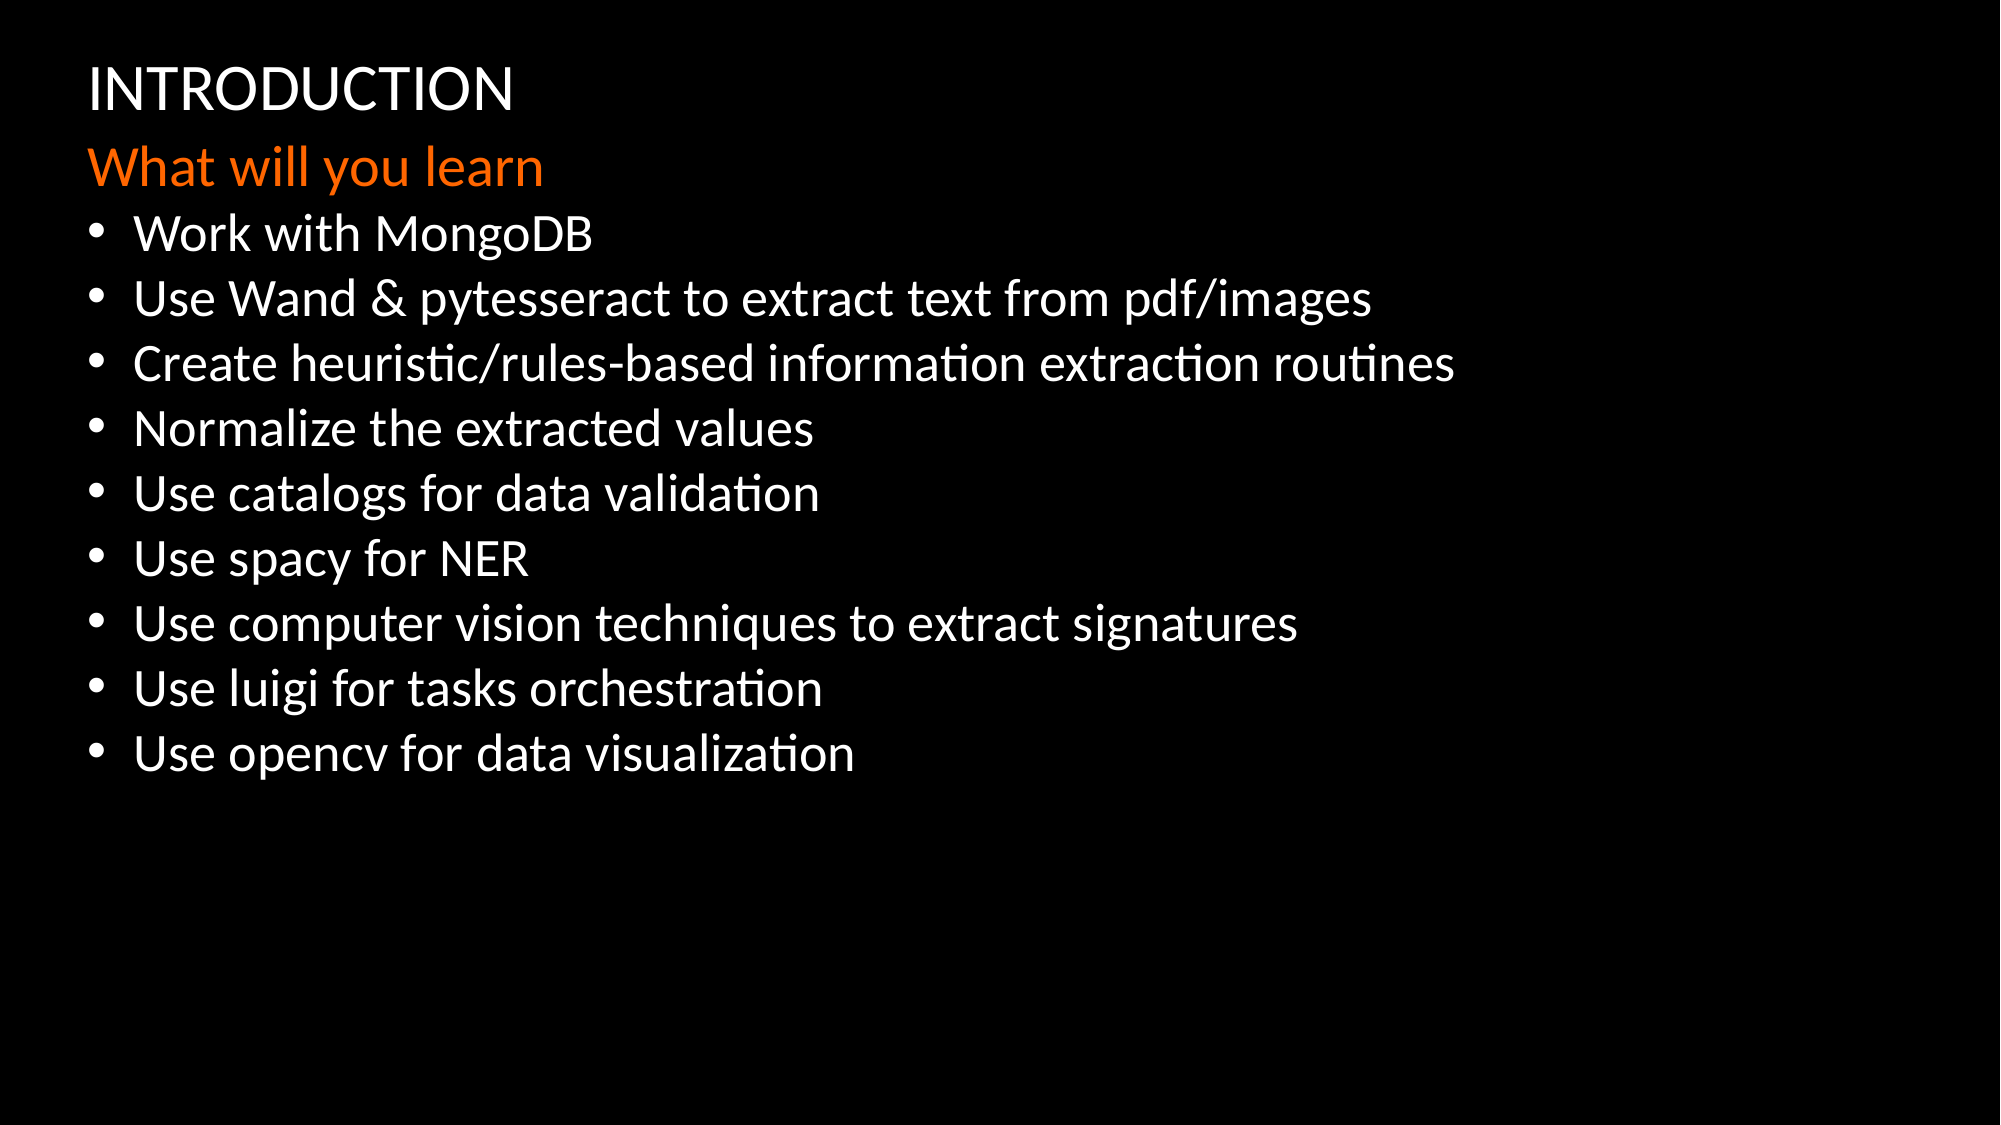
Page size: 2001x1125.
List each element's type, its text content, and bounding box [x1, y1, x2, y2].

text_box What will you learn Work with MongoDB Use Wand & pytesseract to extract text from pdf/images Create heuristic/rules-based information extraction routines Normalize the extracted values Use catalogs for data validation Use spacy for NER Use computer vision techniques to extract signatures Use luigi for tasks orchestration Use opencv for data visualization [72, 120, 1968, 860]
text_box INTRODUCTION [72, 36, 1968, 120]
